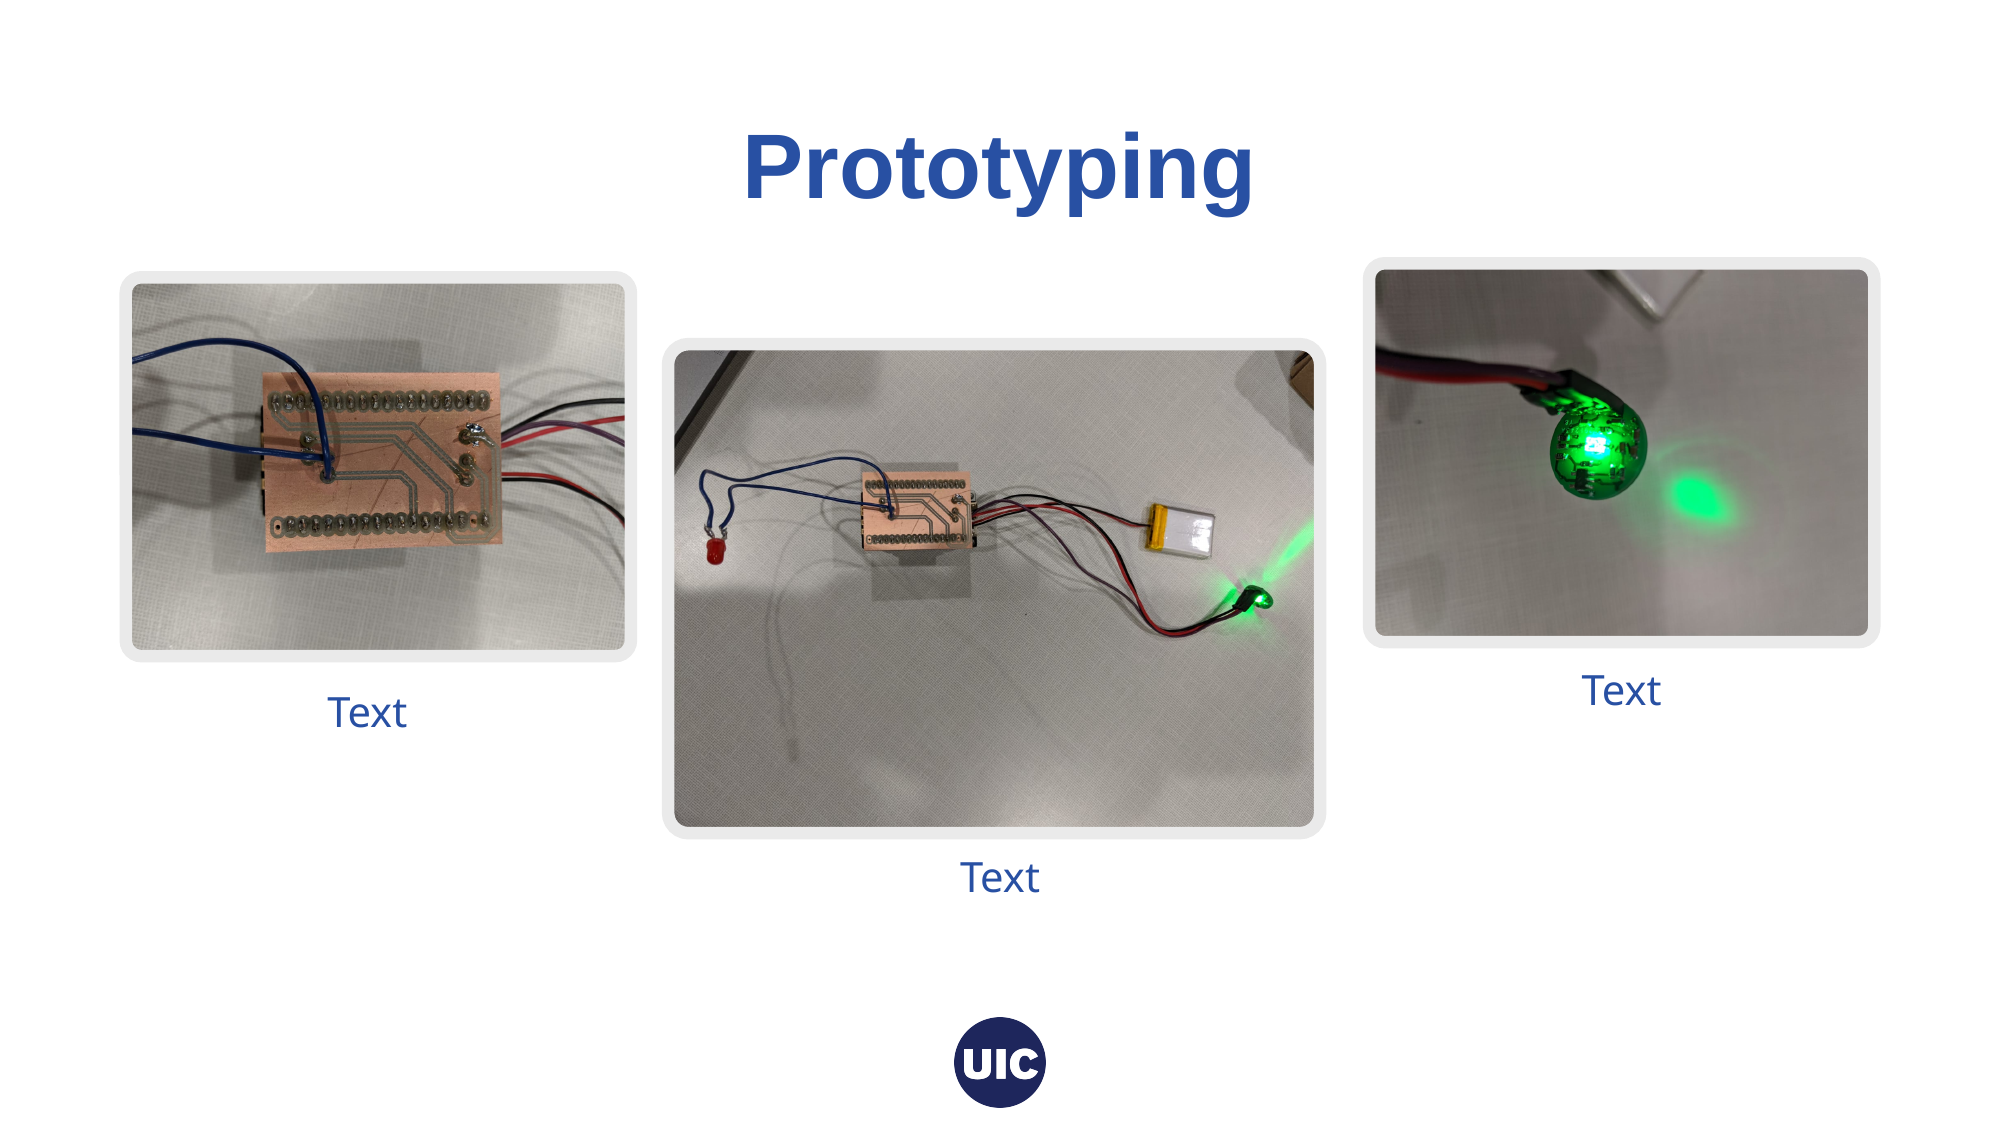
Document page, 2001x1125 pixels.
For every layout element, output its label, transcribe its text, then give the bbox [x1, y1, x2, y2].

picture [675, 262, 1313, 915]
text_box Text [1380, 656, 1864, 722]
picture [132, 214, 624, 720]
text_box Text [125, 678, 609, 744]
title Prototyping [137, 59, 1863, 278]
picture [1376, 200, 1868, 706]
picture [954, 1017, 1046, 1108]
